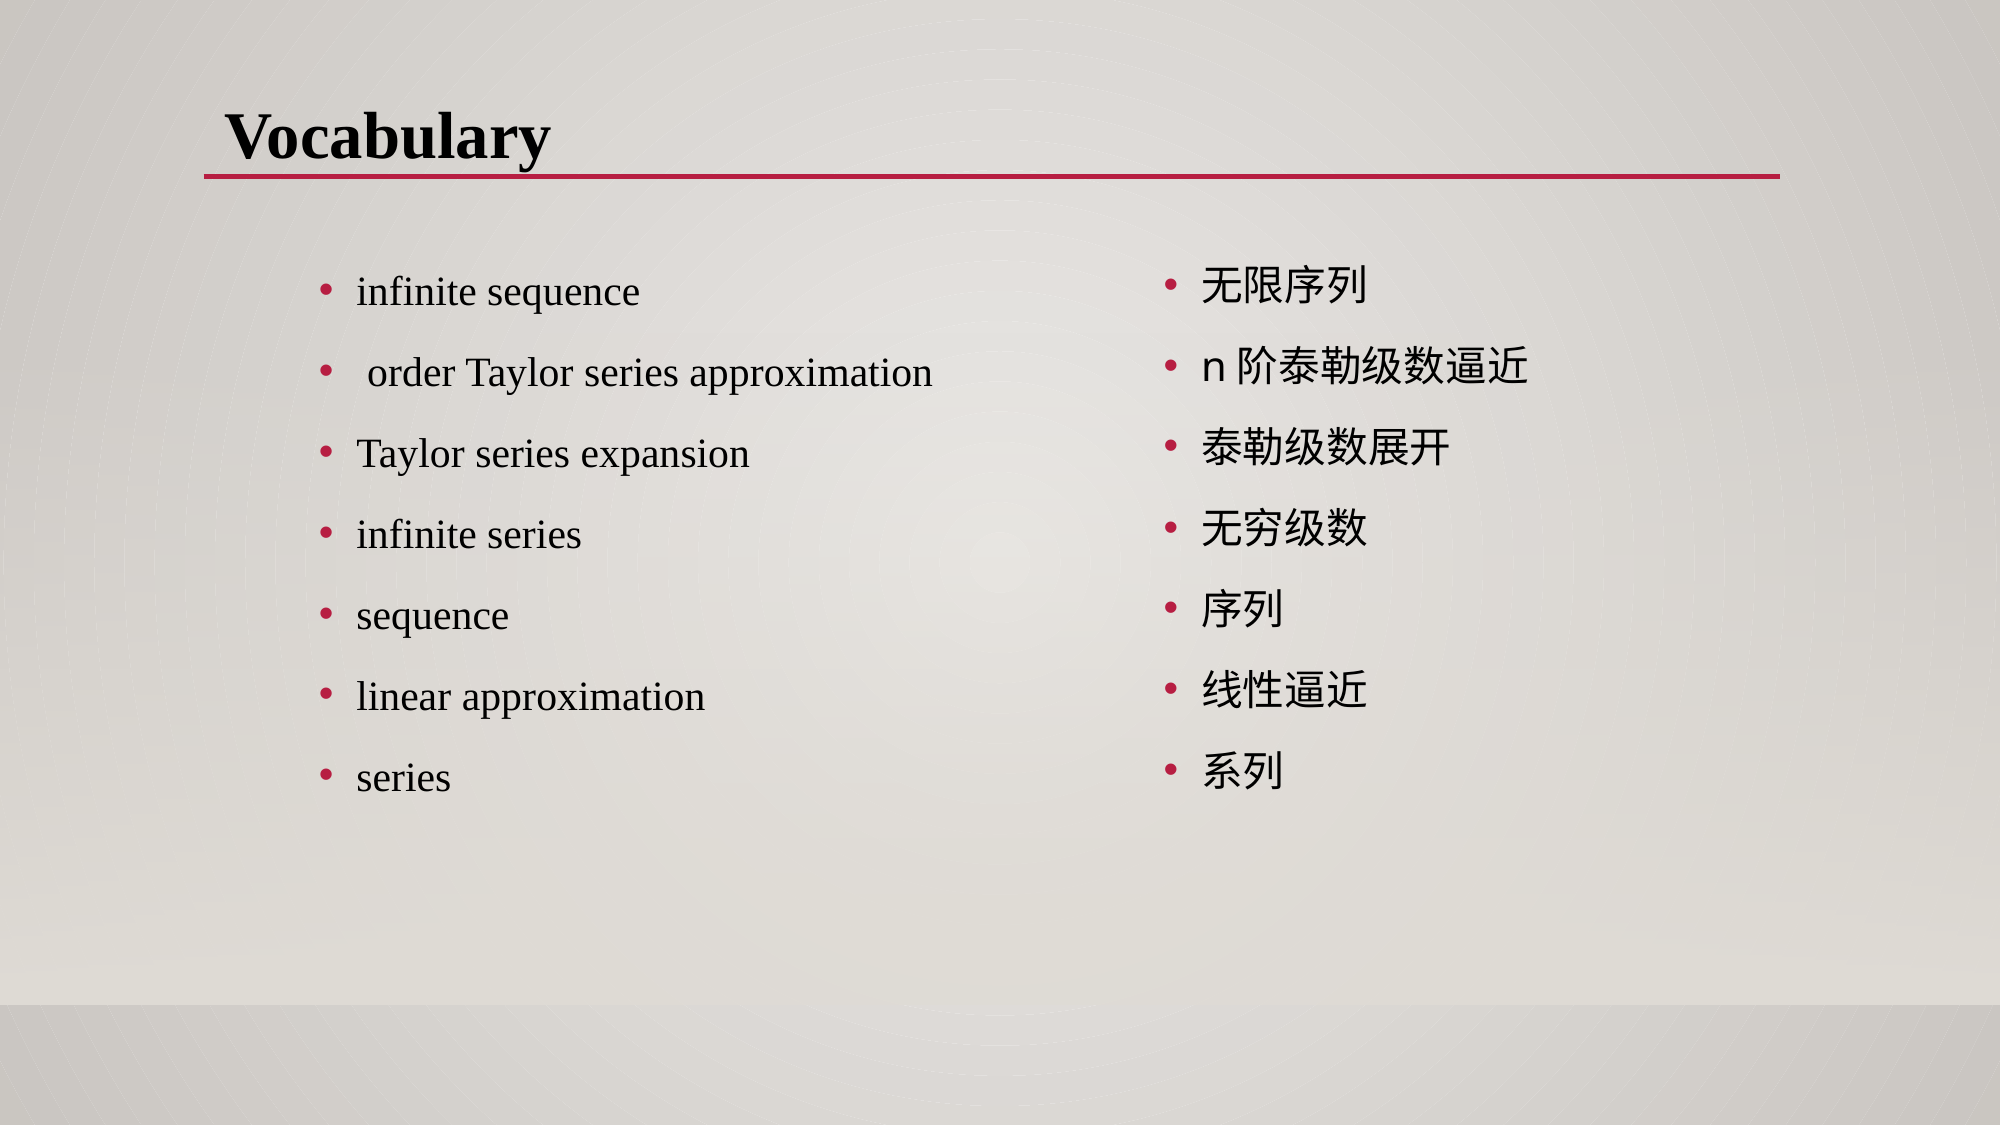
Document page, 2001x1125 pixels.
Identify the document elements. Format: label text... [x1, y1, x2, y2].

text_box Vocabulary [209, 84, 568, 180]
text_box 无限序列 n阶泰勒级数逼近 泰勒级数展开 无穷级数 序列 线性逼近 系列 [1148, 241, 1732, 808]
